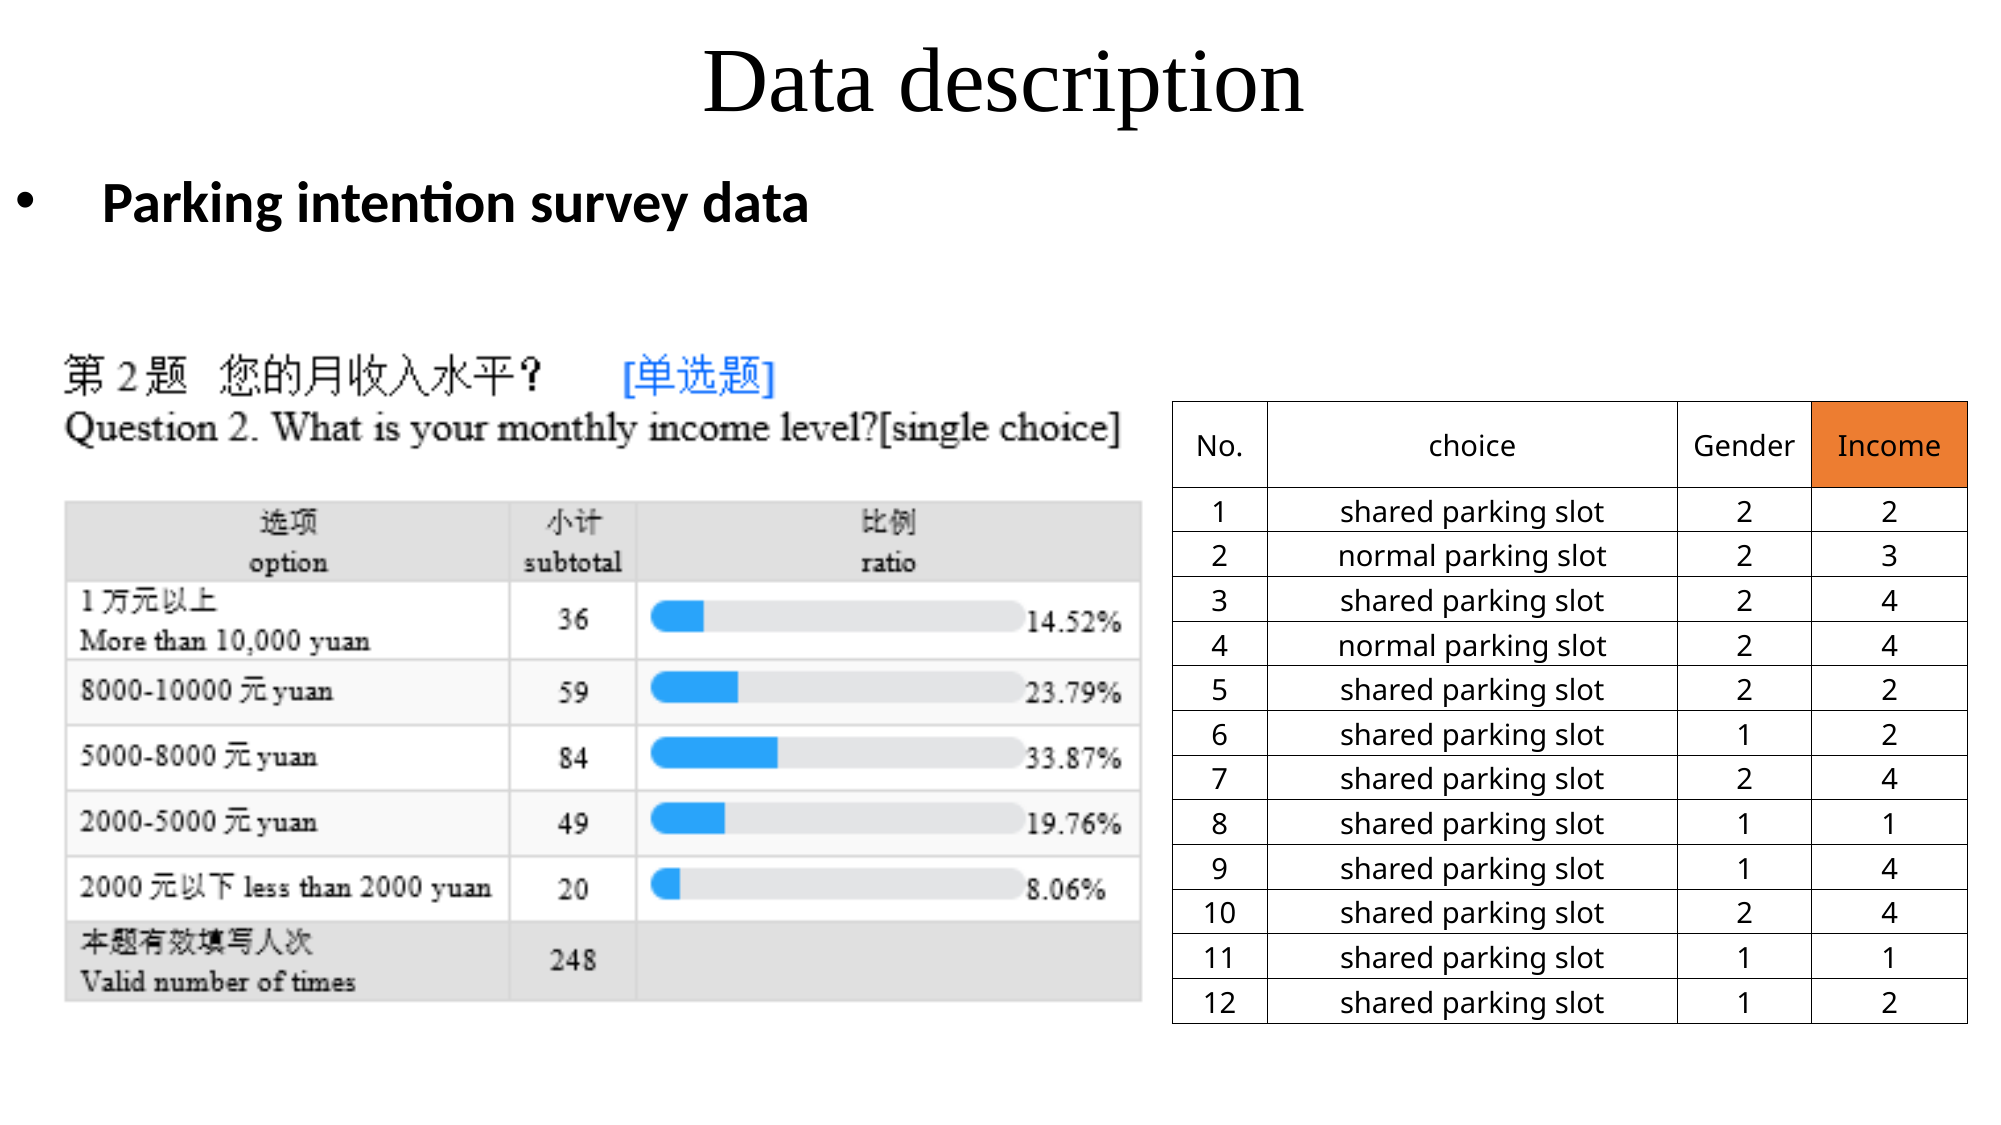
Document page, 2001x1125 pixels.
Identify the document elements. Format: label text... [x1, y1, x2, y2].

title Data description [161, 0, 1848, 163]
table_cell 3 [1205, 577, 1267, 621]
table_cell 2 [1678, 622, 1811, 665]
table_cell 1 [1678, 800, 1811, 844]
table_cell 1 [1678, 845, 1811, 889]
table_cell 1 [1678, 934, 1811, 978]
table_cell 1 [1205, 488, 1267, 531]
table_cell 5 [1205, 666, 1267, 710]
table_cell normal parking slot [1268, 622, 1677, 665]
table_cell 9 [1205, 845, 1267, 889]
table_cell 2 [1678, 532, 1811, 576]
table_cell 12 [1205, 979, 1267, 1023]
list Parking intention survey data [0, 164, 1927, 818]
table_cell 2 [1812, 979, 1967, 1023]
table_cell normal parking slot [1268, 532, 1677, 576]
table_cell shared parking slot [1268, 934, 1677, 978]
table_cell 1 [1678, 979, 1811, 1023]
table_cell 8 [1205, 800, 1267, 844]
table_cell 2 [1678, 577, 1811, 621]
table_header Income [1812, 402, 1967, 487]
table_cell 1 [1678, 711, 1811, 755]
table_cell shared parking slot [1268, 577, 1677, 621]
table_cell 2 [1678, 488, 1811, 531]
table_cell 4 [1812, 845, 1967, 889]
table_cell 6 [1205, 711, 1267, 755]
table_cell 2 [1205, 532, 1267, 576]
table_cell shared parking slot [1268, 756, 1677, 799]
table_cell 2 [1678, 890, 1811, 933]
table_cell 3 [1812, 532, 1967, 576]
table_cell 2 [1678, 756, 1811, 799]
table_cell shared parking slot [1268, 979, 1677, 1023]
table_cell shared parking slot [1268, 800, 1677, 844]
picture [42, 307, 1205, 1024]
table_cell 2 [1812, 666, 1967, 710]
table_cell 11 [1205, 934, 1267, 978]
table_cell 2 [1812, 488, 1967, 531]
table_cell shared parking slot [1268, 711, 1677, 755]
table_cell 7 [1205, 756, 1267, 799]
table_cell shared parking slot [1268, 666, 1677, 710]
table_cell 1 [1812, 800, 1967, 844]
table_cell 10 [1205, 890, 1267, 933]
table_cell 4 [1812, 890, 1967, 933]
table_cell 4 [1812, 622, 1967, 665]
table_cell 4 [1205, 622, 1267, 665]
table_header Gender [1678, 402, 1811, 487]
table_cell shared parking slot [1268, 488, 1677, 531]
table_cell 4 [1812, 577, 1967, 621]
table_cell shared parking slot [1268, 890, 1677, 933]
table_cell 4 [1812, 756, 1967, 799]
table_cell 2 [1678, 666, 1811, 710]
table_cell 2 [1812, 711, 1967, 755]
table_cell 1 [1812, 934, 1967, 978]
table_cell shared parking slot [1268, 845, 1677, 889]
table_header choice [1268, 402, 1677, 487]
table_header No. [1205, 402, 1267, 487]
